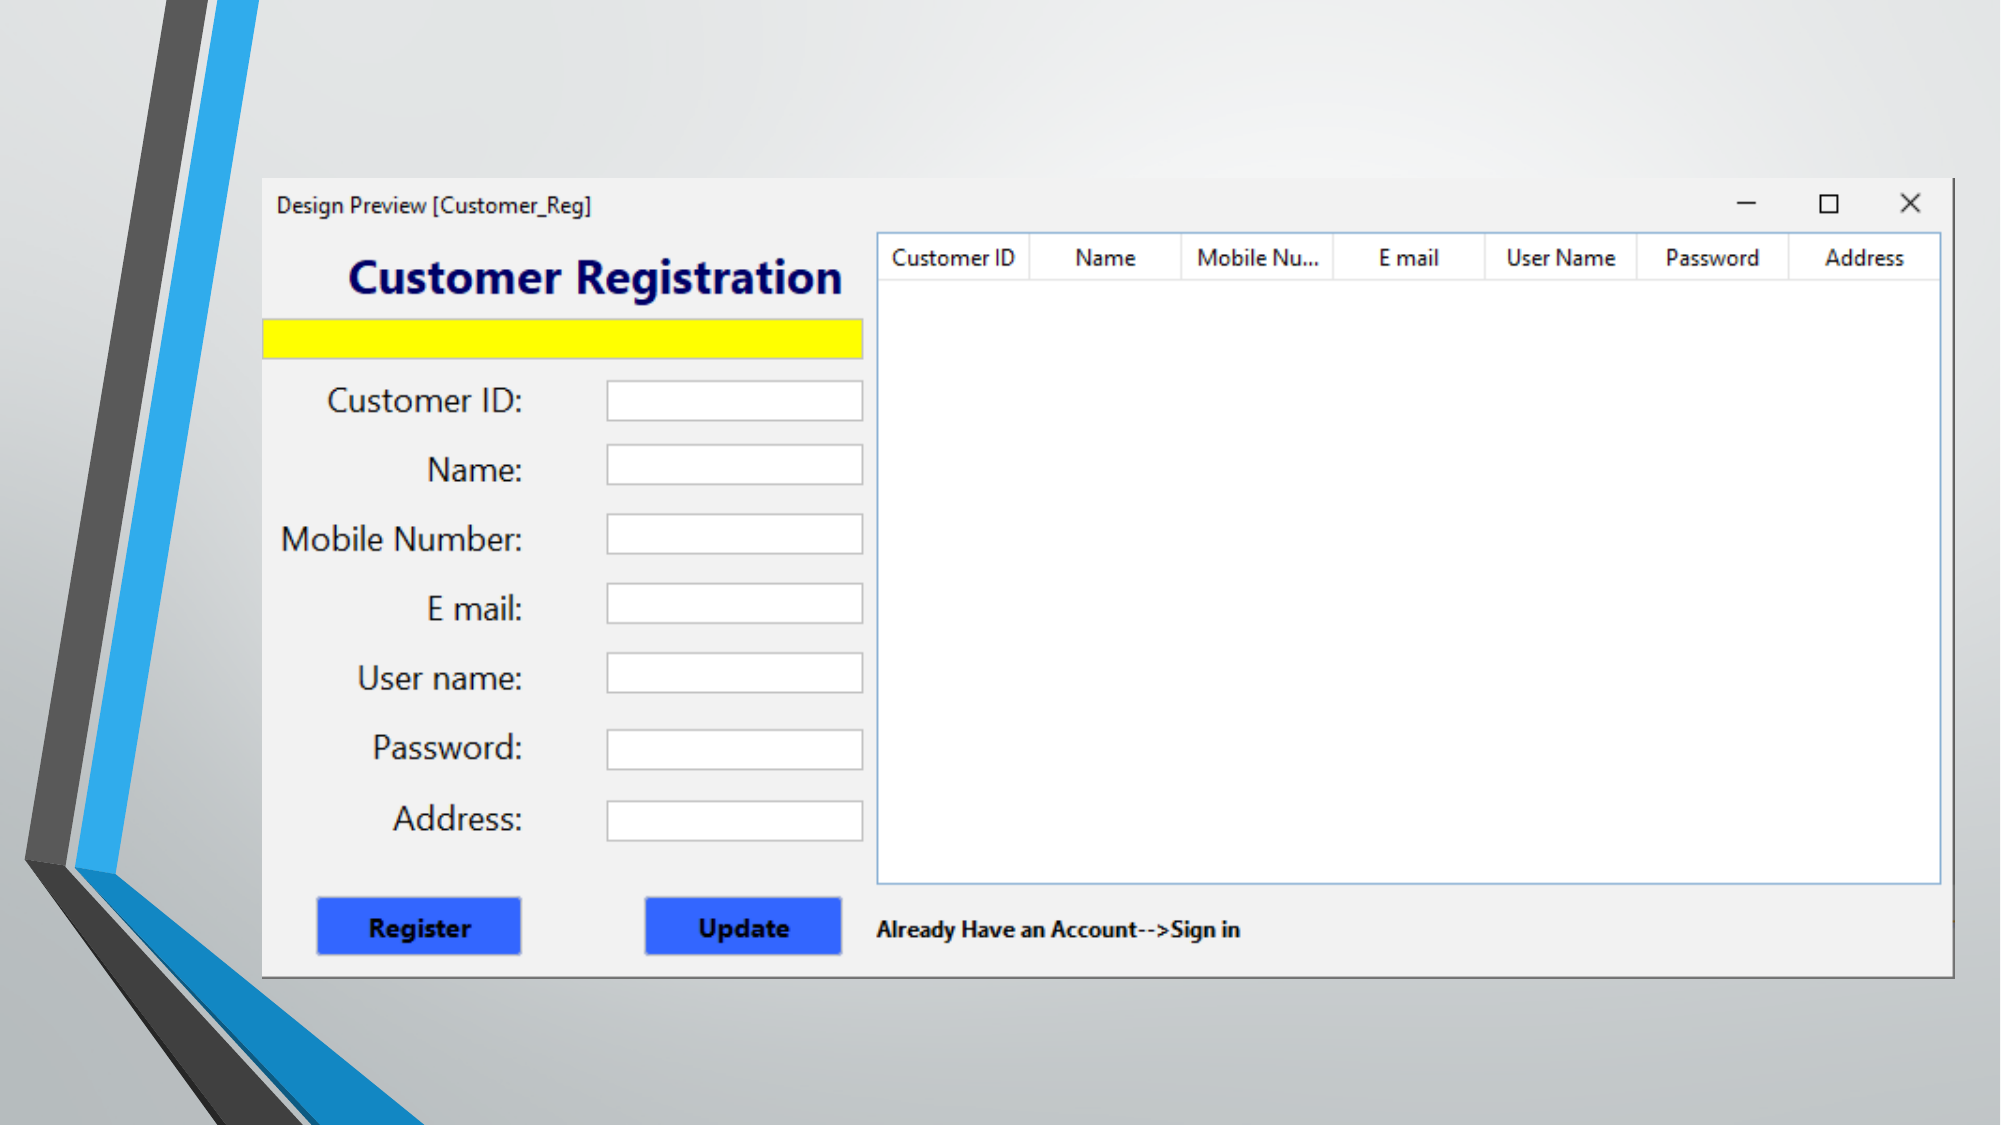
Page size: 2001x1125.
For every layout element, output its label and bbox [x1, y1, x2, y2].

picture [262, 177, 1955, 979]
